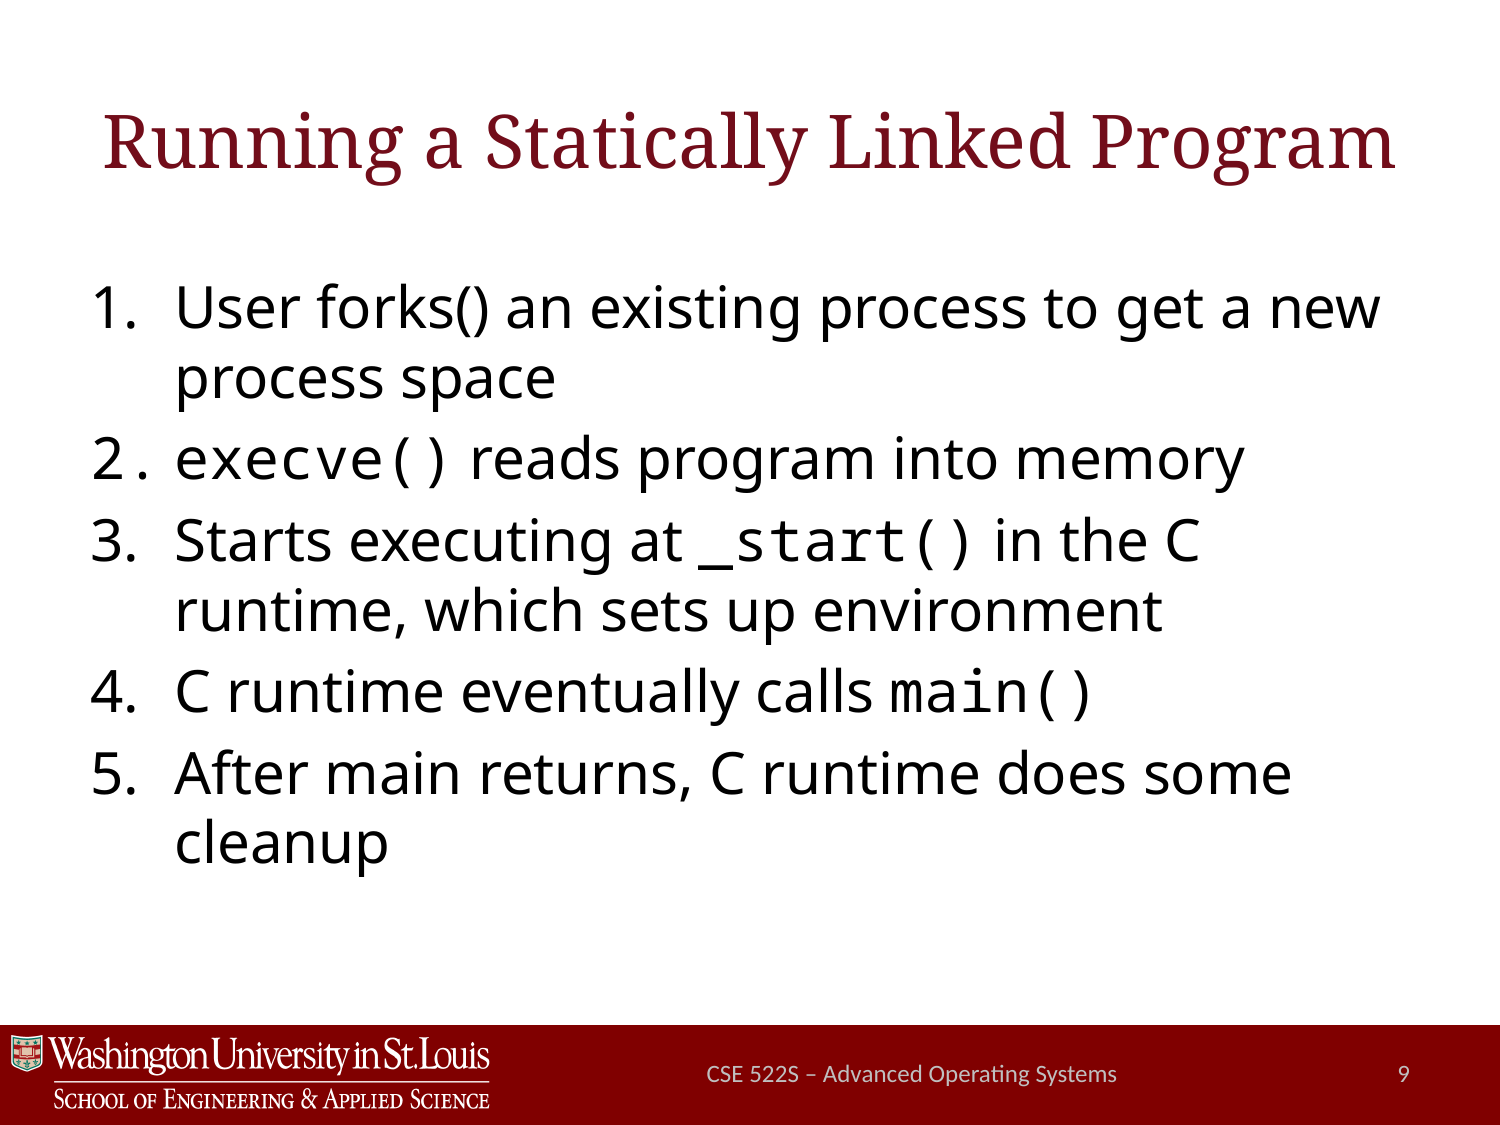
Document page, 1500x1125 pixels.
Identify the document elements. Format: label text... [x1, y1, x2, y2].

list User forks() an existing process to get a new process space execve() reads program into memory Starts executing at _start() in the C runtime, which sets up environment C runtime eventually calls main() After main returns, C runtime does some cleanup [75, 262, 1425, 1005]
picture [0, 1005, 513, 1125]
slide_number 9 [1074, 1042, 1425, 1103]
title Running a Statically Linked Program [75, 45, 1425, 233]
footer CSE 522S – Advanced Operating Systems [675, 1042, 1074, 1103]
